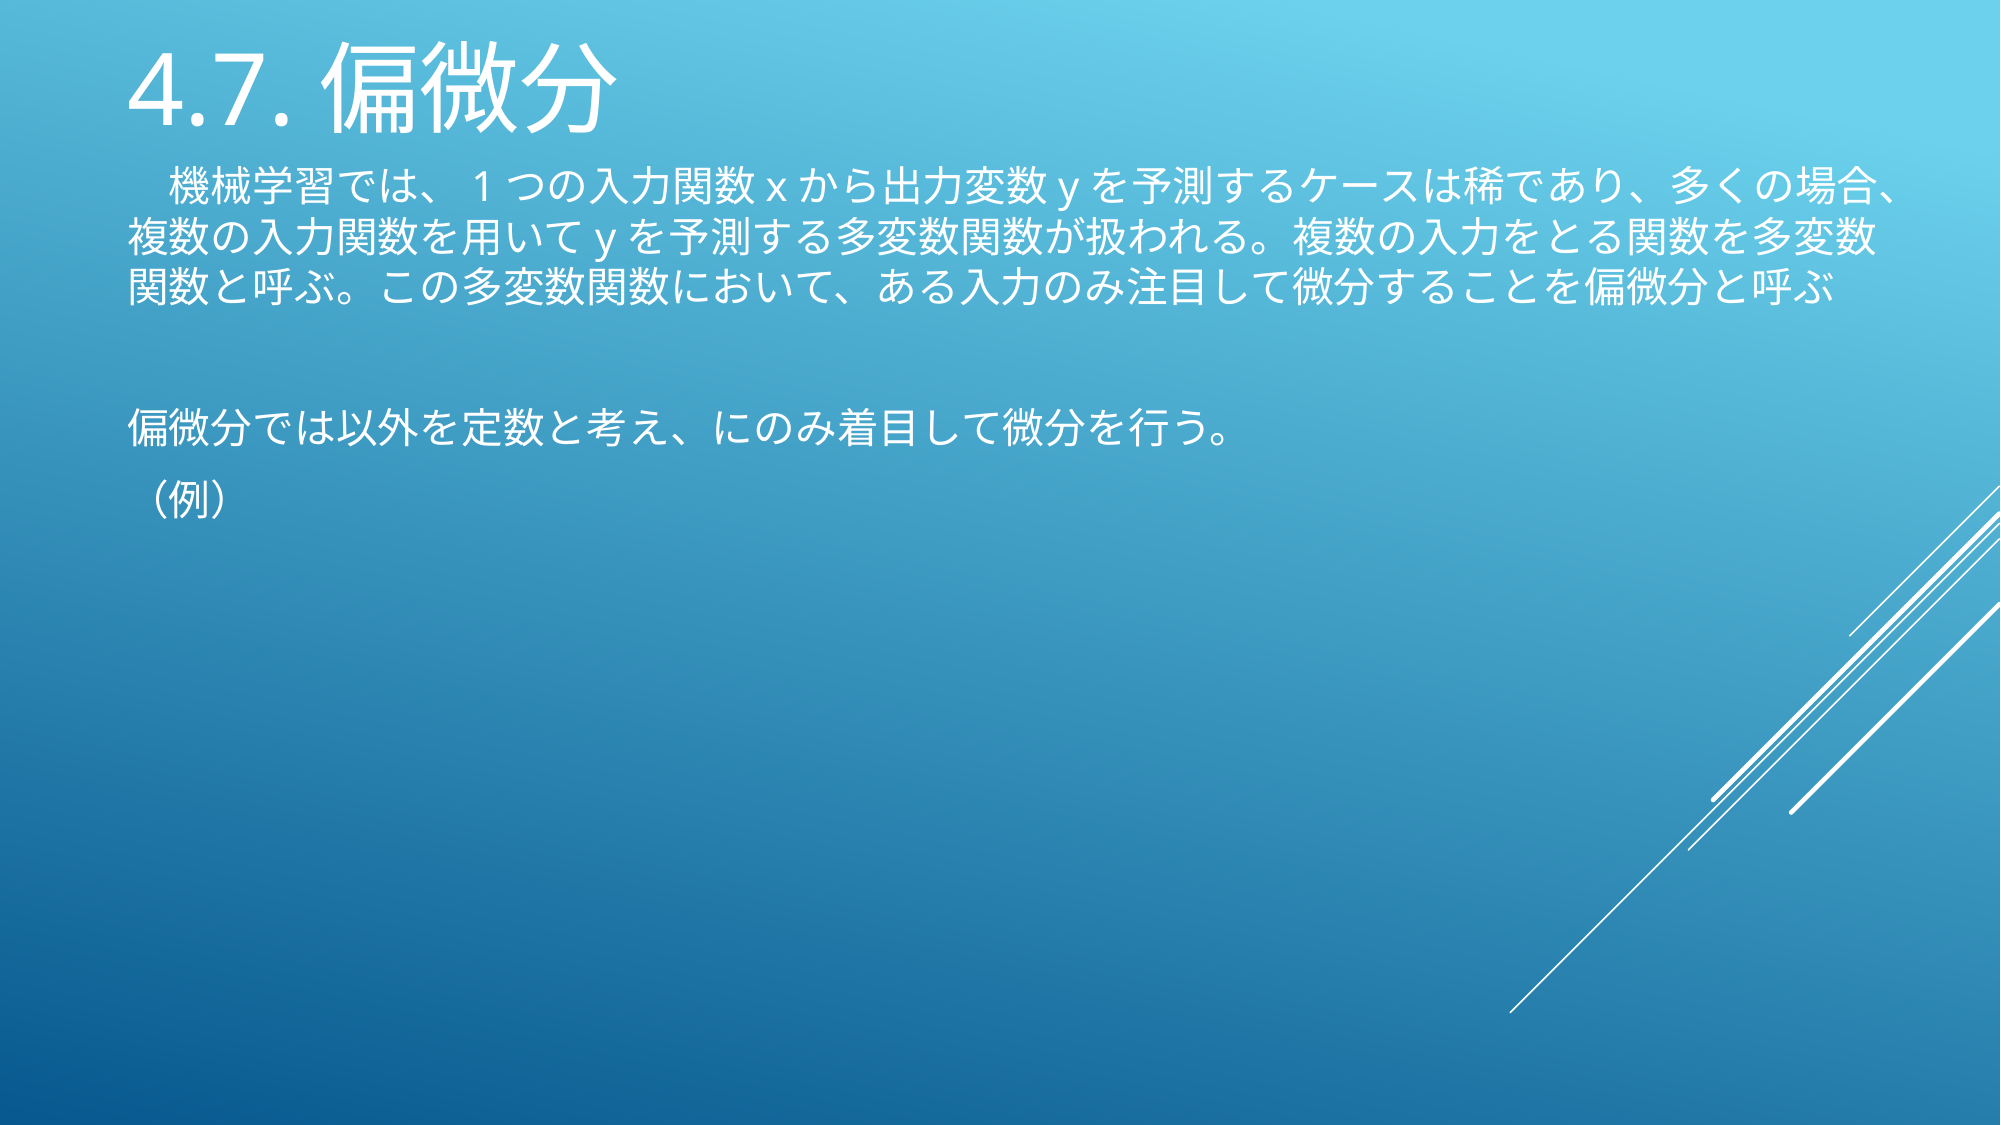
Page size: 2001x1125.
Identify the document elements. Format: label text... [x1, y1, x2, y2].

title 4.7.偏微分 [112, 11, 1513, 153]
